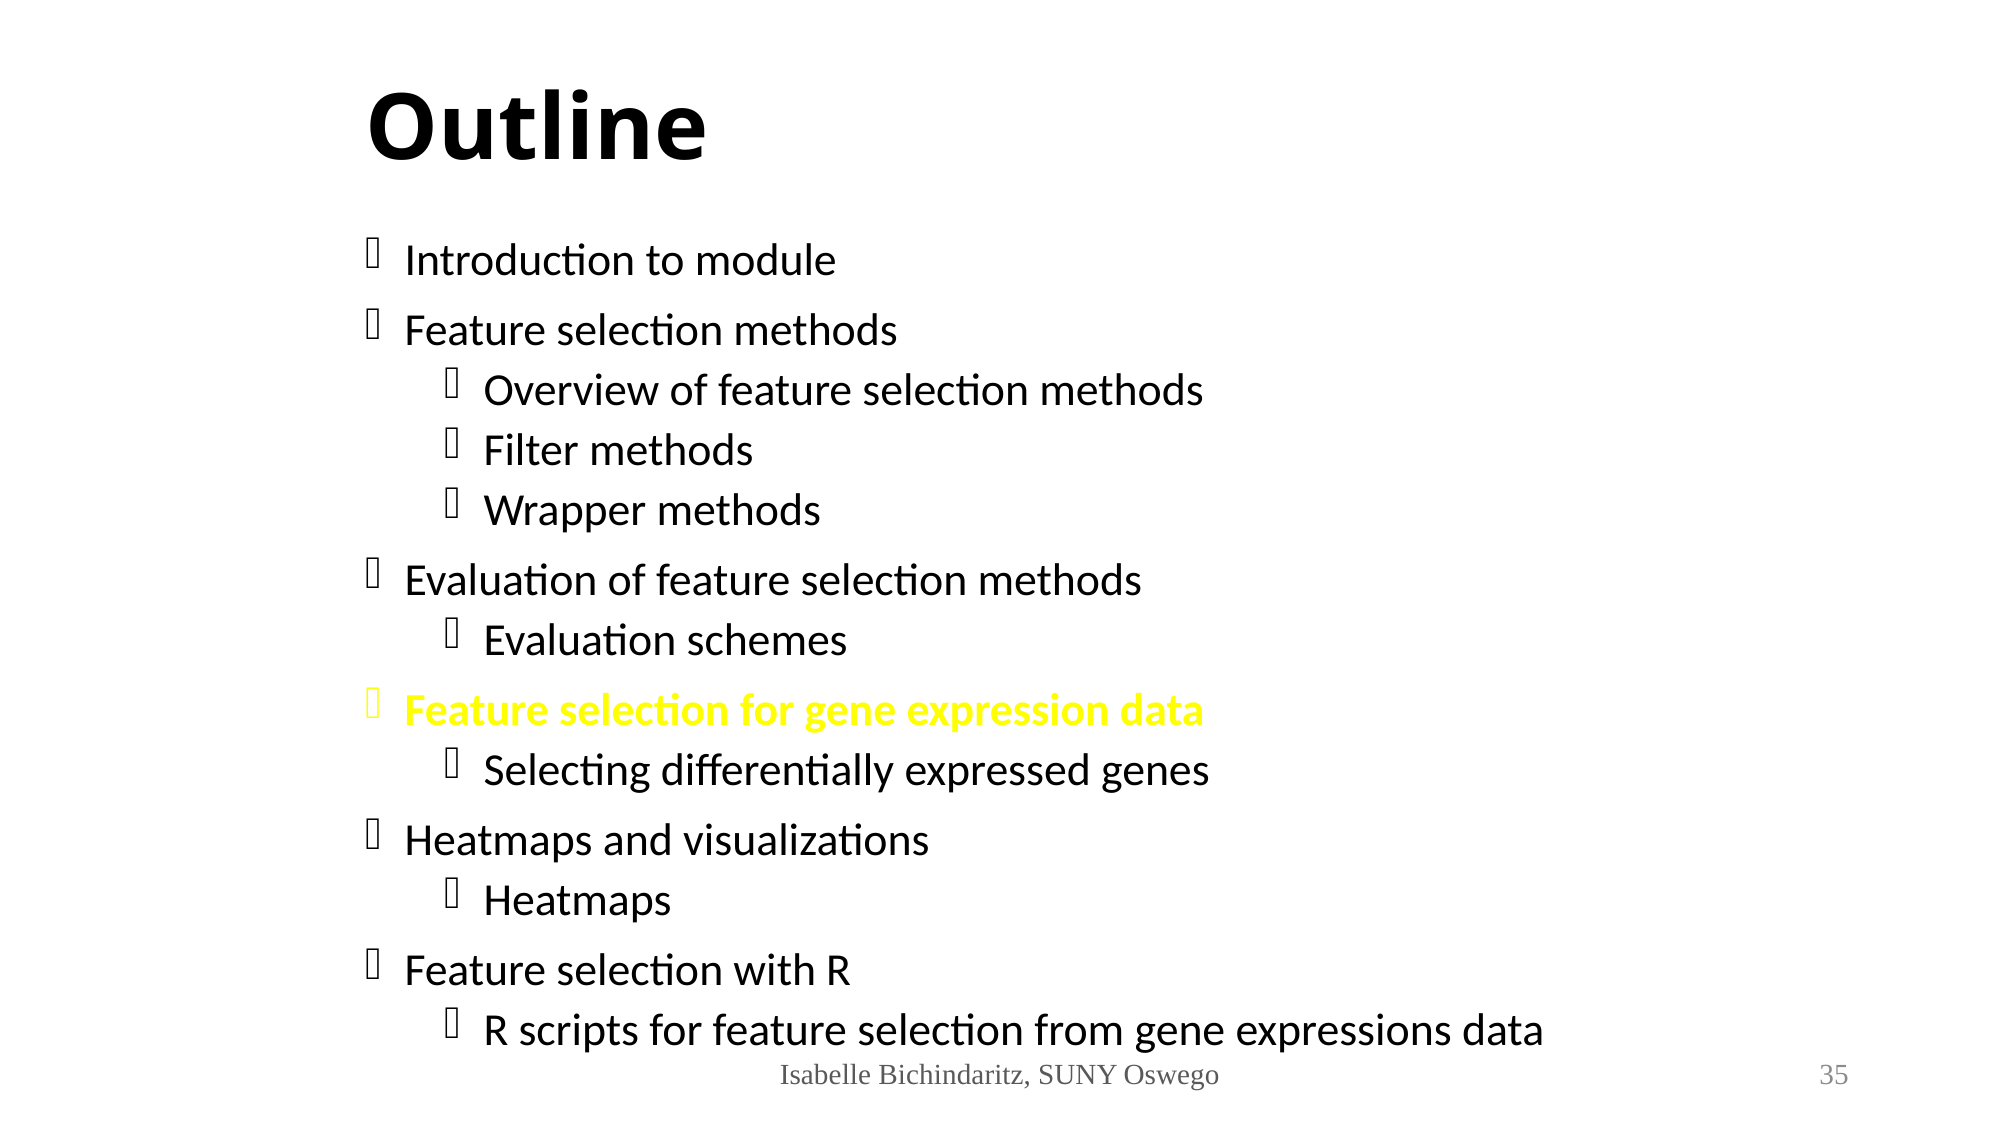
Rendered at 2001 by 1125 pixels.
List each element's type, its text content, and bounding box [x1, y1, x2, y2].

footer Isabelle Bichindaritz, SUNY Oswego [662, 1073, 1338, 1103]
slide_number 34 [1413, 1042, 1864, 1103]
title Outline [350, 0, 1625, 157]
list Introduction to module Feature selection methods Overview of feature selection methods Filter methods Wrapper methods Evaluation of feature selection methods Evaluation schemes Feature selection for gene expression data Selecting differentially expressed genes Heatmaps and visualizations Heatmaps Feature selection with R R scripts for feature selection from gene expressions data [350, 157, 1625, 1073]
